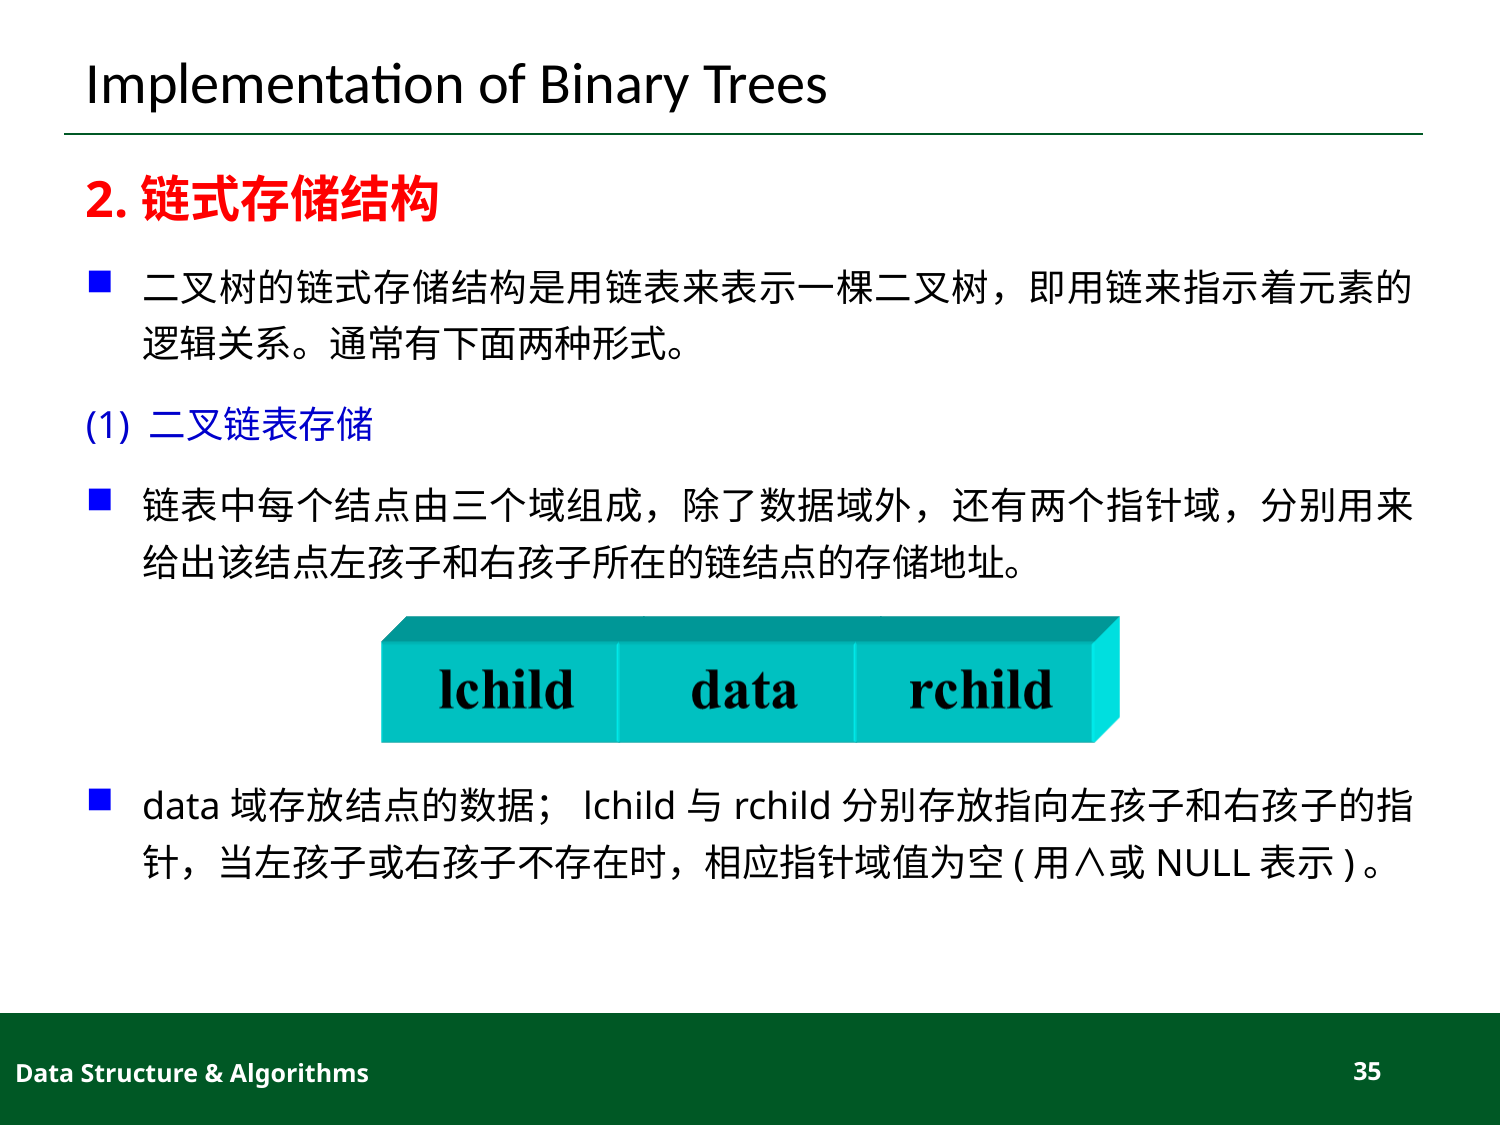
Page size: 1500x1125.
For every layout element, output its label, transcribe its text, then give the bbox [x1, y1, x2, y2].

title Implementation of Binary Trees [70, 34, 1430, 135]
footer Data Structure & Algorithms [0, 1042, 507, 1103]
picture [377, 613, 1123, 758]
list 2.链式存储结构 二叉树的链式存储结构是用链表来表示一棵二叉树，即用链来指示着元素的逻辑关系。通常有下面两种形式。 (1) 二叉链表存储 链表中每个结点由三个域组成，除了数据域外，还有两个指针域，分别用来给出该结点左孩子和右孩子所在的链结点的存储地址。 data域存放结点的数据；lchild与rchild分别存放指向左孩子和右孩子的指针，当左孩子或右孩子不存在时，相应指针域值为空(用∧或NULL表示)。 [70, 160, 1430, 991]
slide_number 35 [1059, 1042, 1397, 1103]
